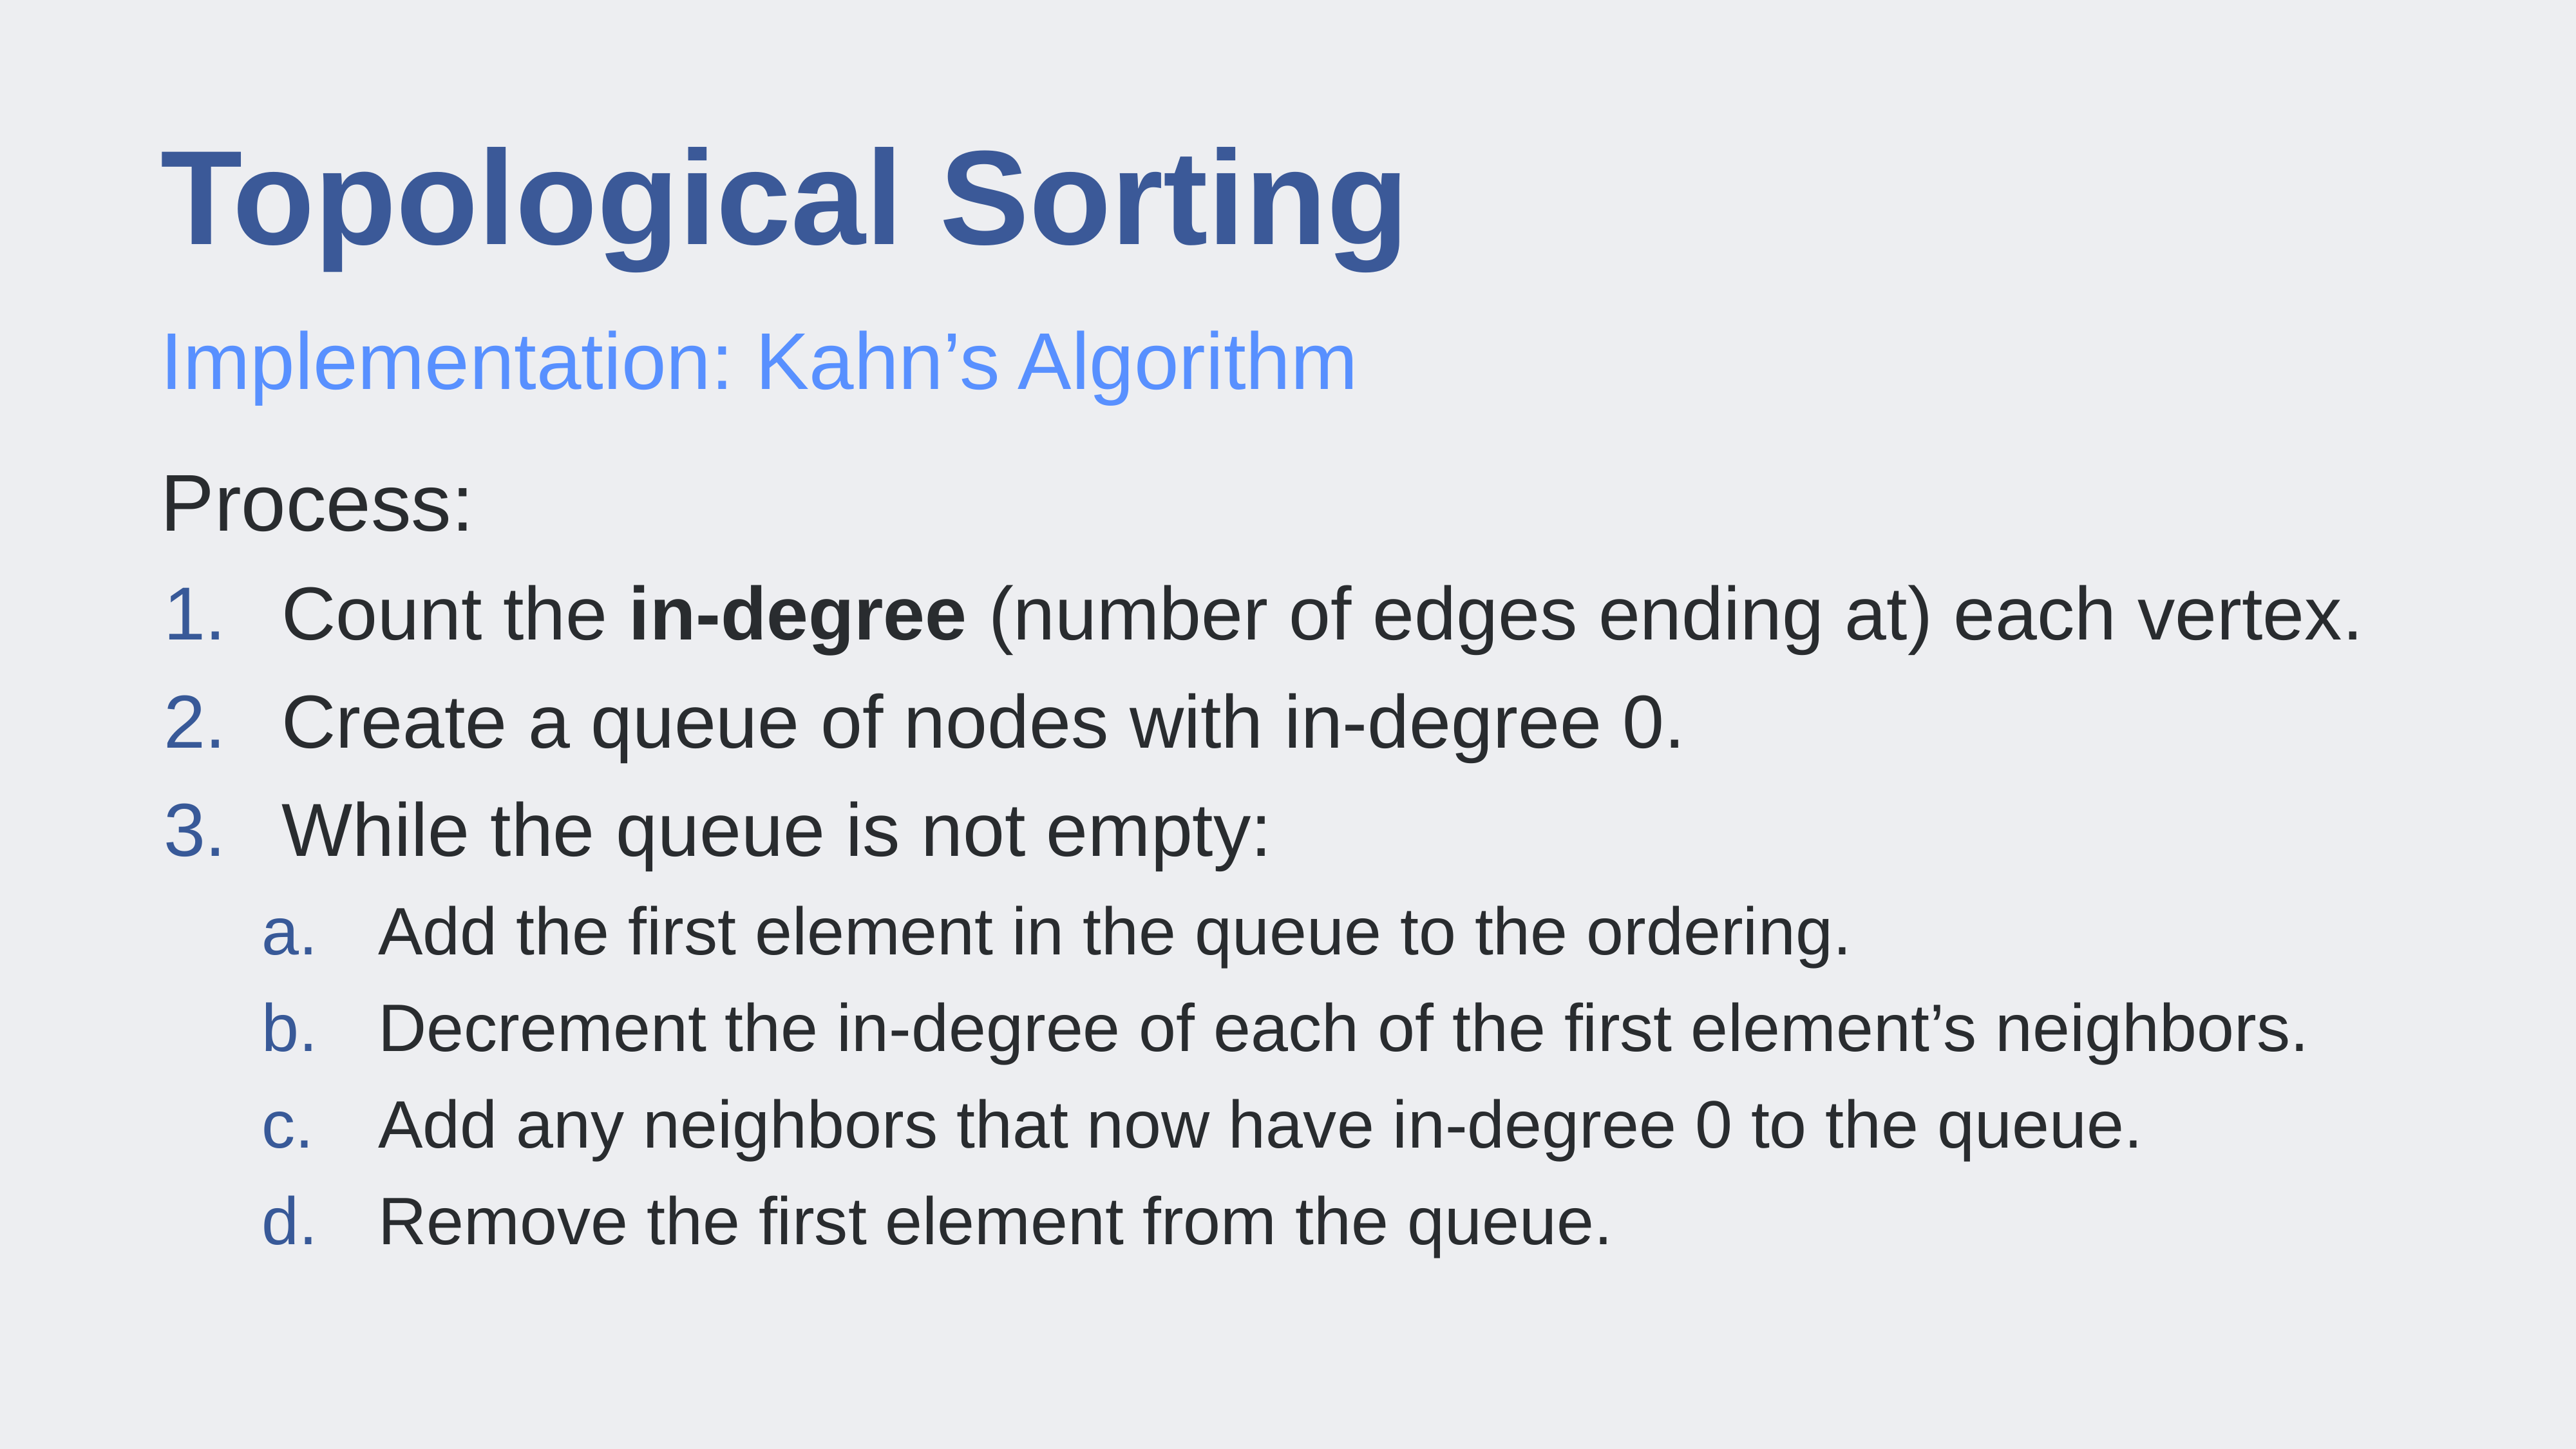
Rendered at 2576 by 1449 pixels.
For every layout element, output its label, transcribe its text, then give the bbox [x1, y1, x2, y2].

list Process: Count the in-degree (number of edges ending at) each vertex. Create a queue of nodes with in-degree 0. While the queue is not empty: Add the first element in the queue to the ordering. Decrement the in-degree of each of the first element’s neighbors. Add any neighbors that now have in-degree 0 to the queue. Remove the first element from the queue. [160, 431, 2415, 1410]
list Implementation: Kahn’s Algorithm [160, 308, 2415, 427]
title Topological Sorting [160, 109, 2415, 305]
